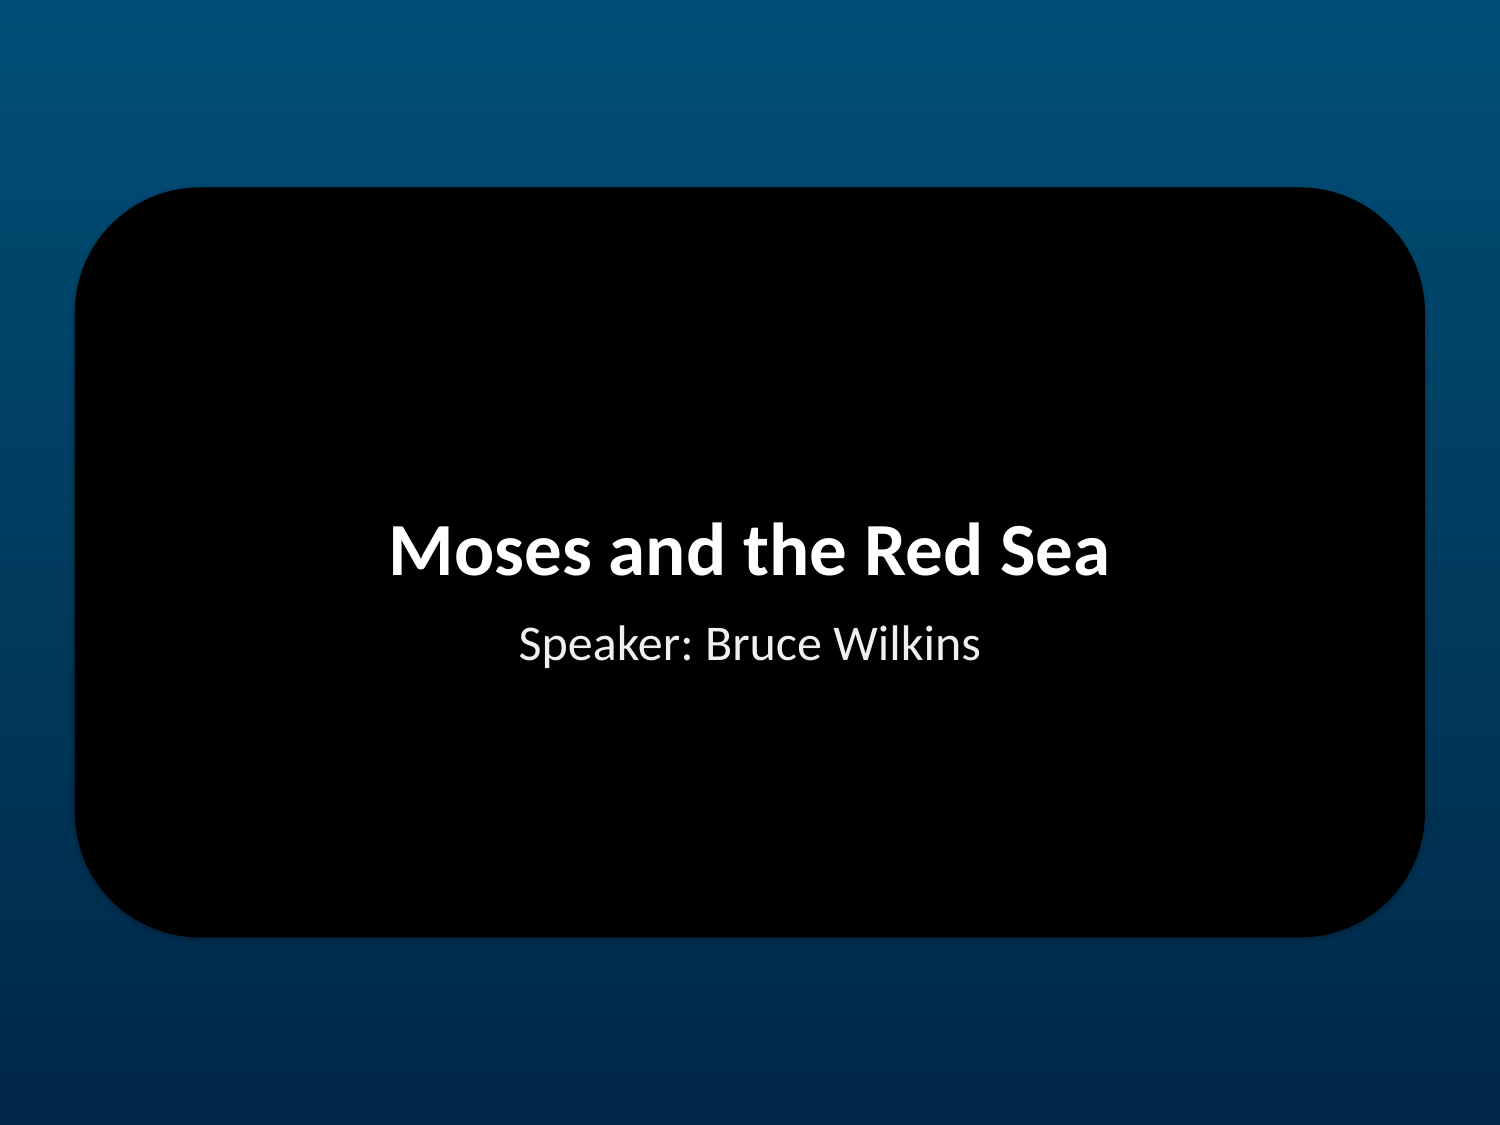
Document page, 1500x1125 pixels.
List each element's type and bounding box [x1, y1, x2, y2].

picture [0, 183, 1500, 1125]
